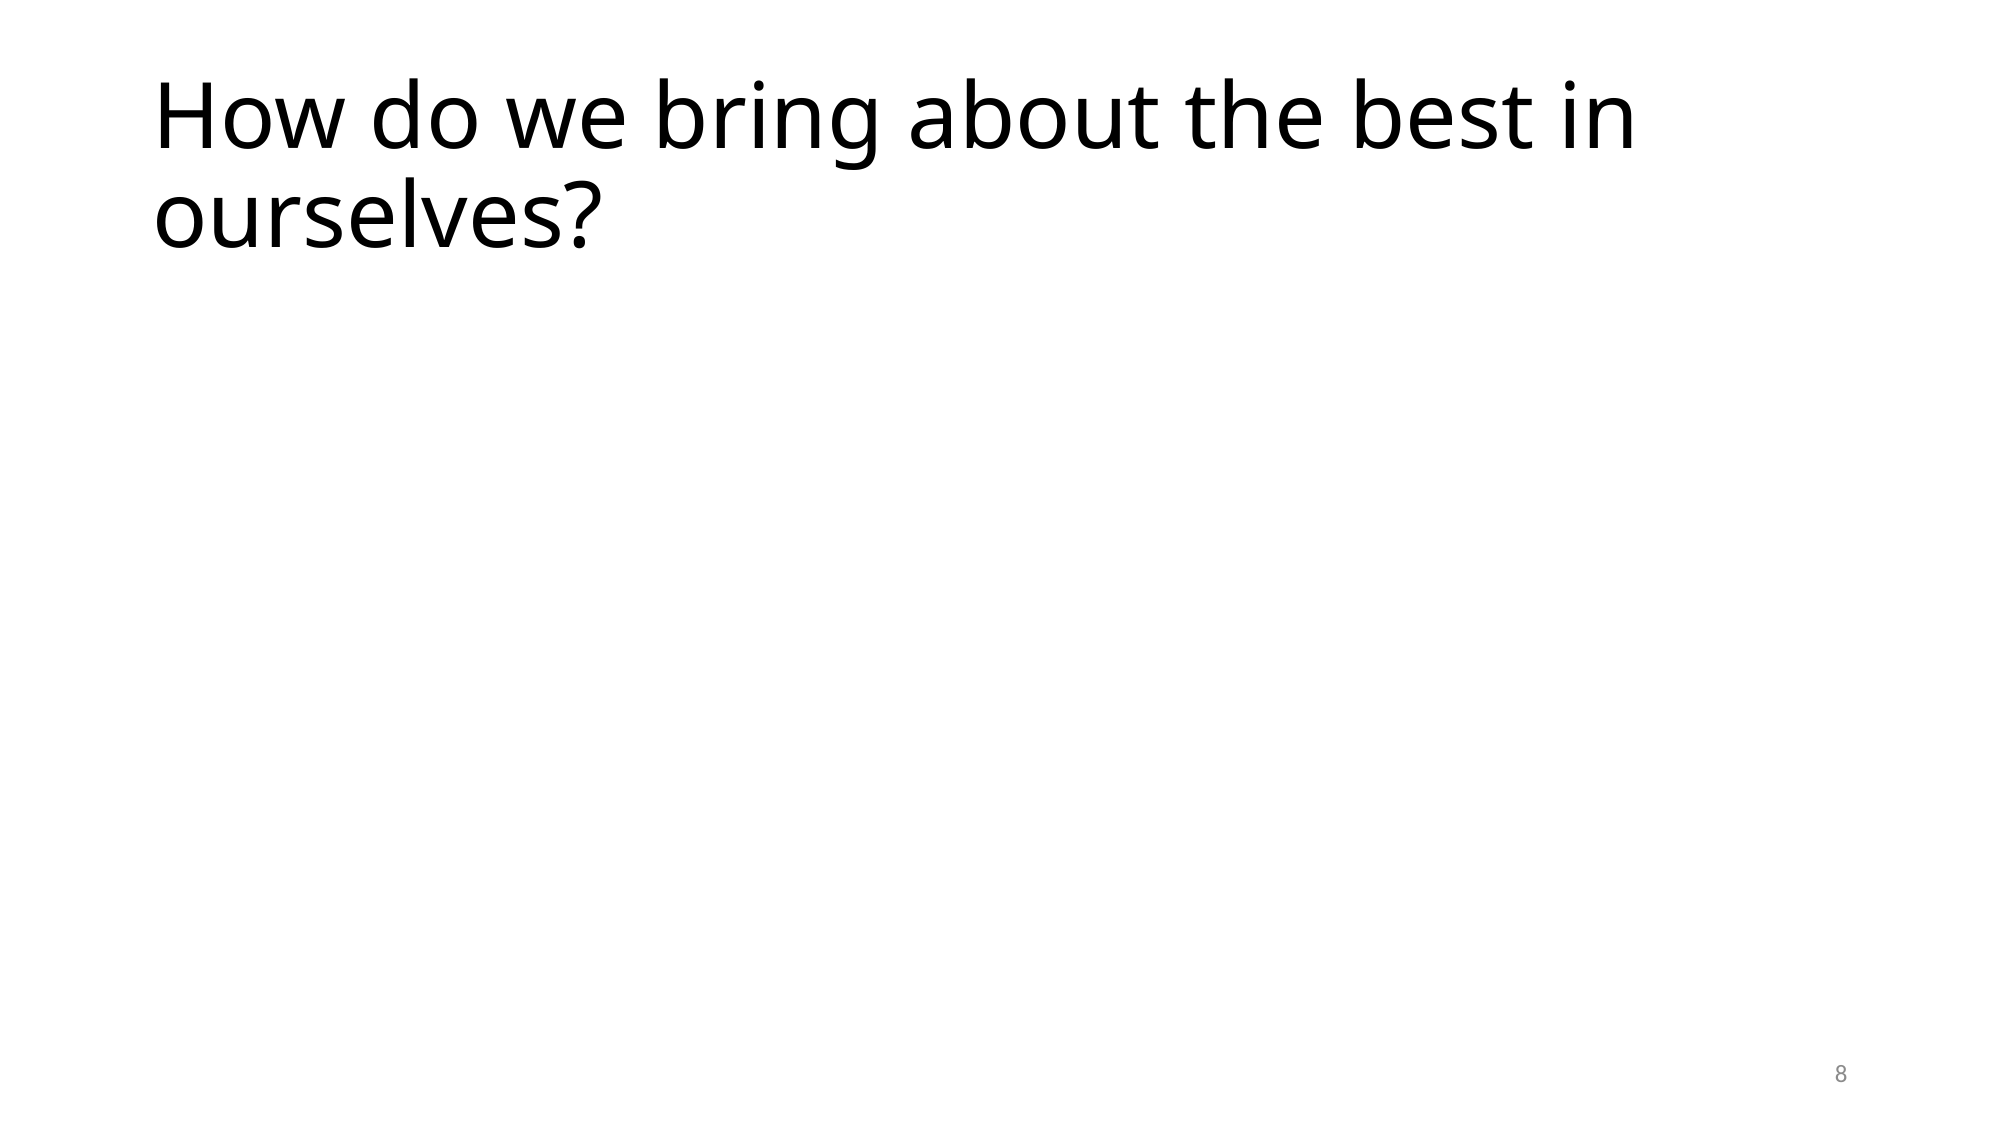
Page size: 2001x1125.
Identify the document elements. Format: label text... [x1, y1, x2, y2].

slide_number 8 [1412, 1042, 1863, 1103]
title How do we bring about the best in ourselves? [137, 59, 1863, 278]
